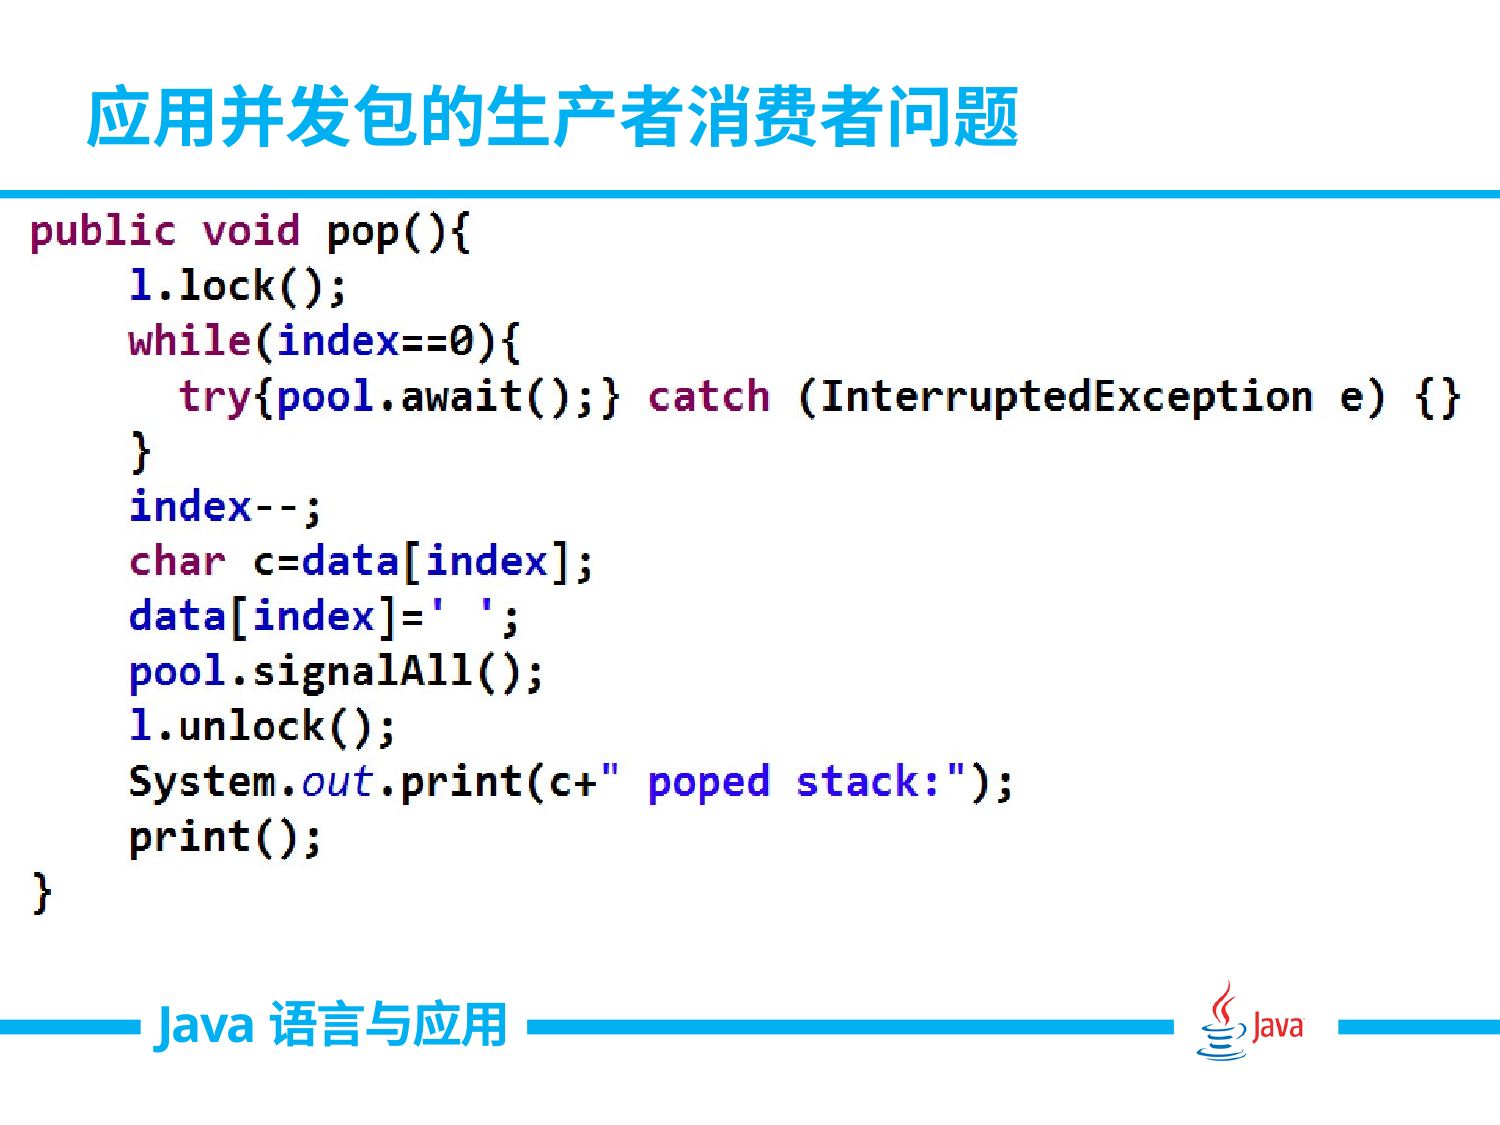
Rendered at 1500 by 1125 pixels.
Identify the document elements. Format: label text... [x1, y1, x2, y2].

title 应用并发包的生产者消费者问题 [68, 70, 1419, 160]
picture [1173, 971, 1326, 1064]
picture [14, 204, 1473, 921]
